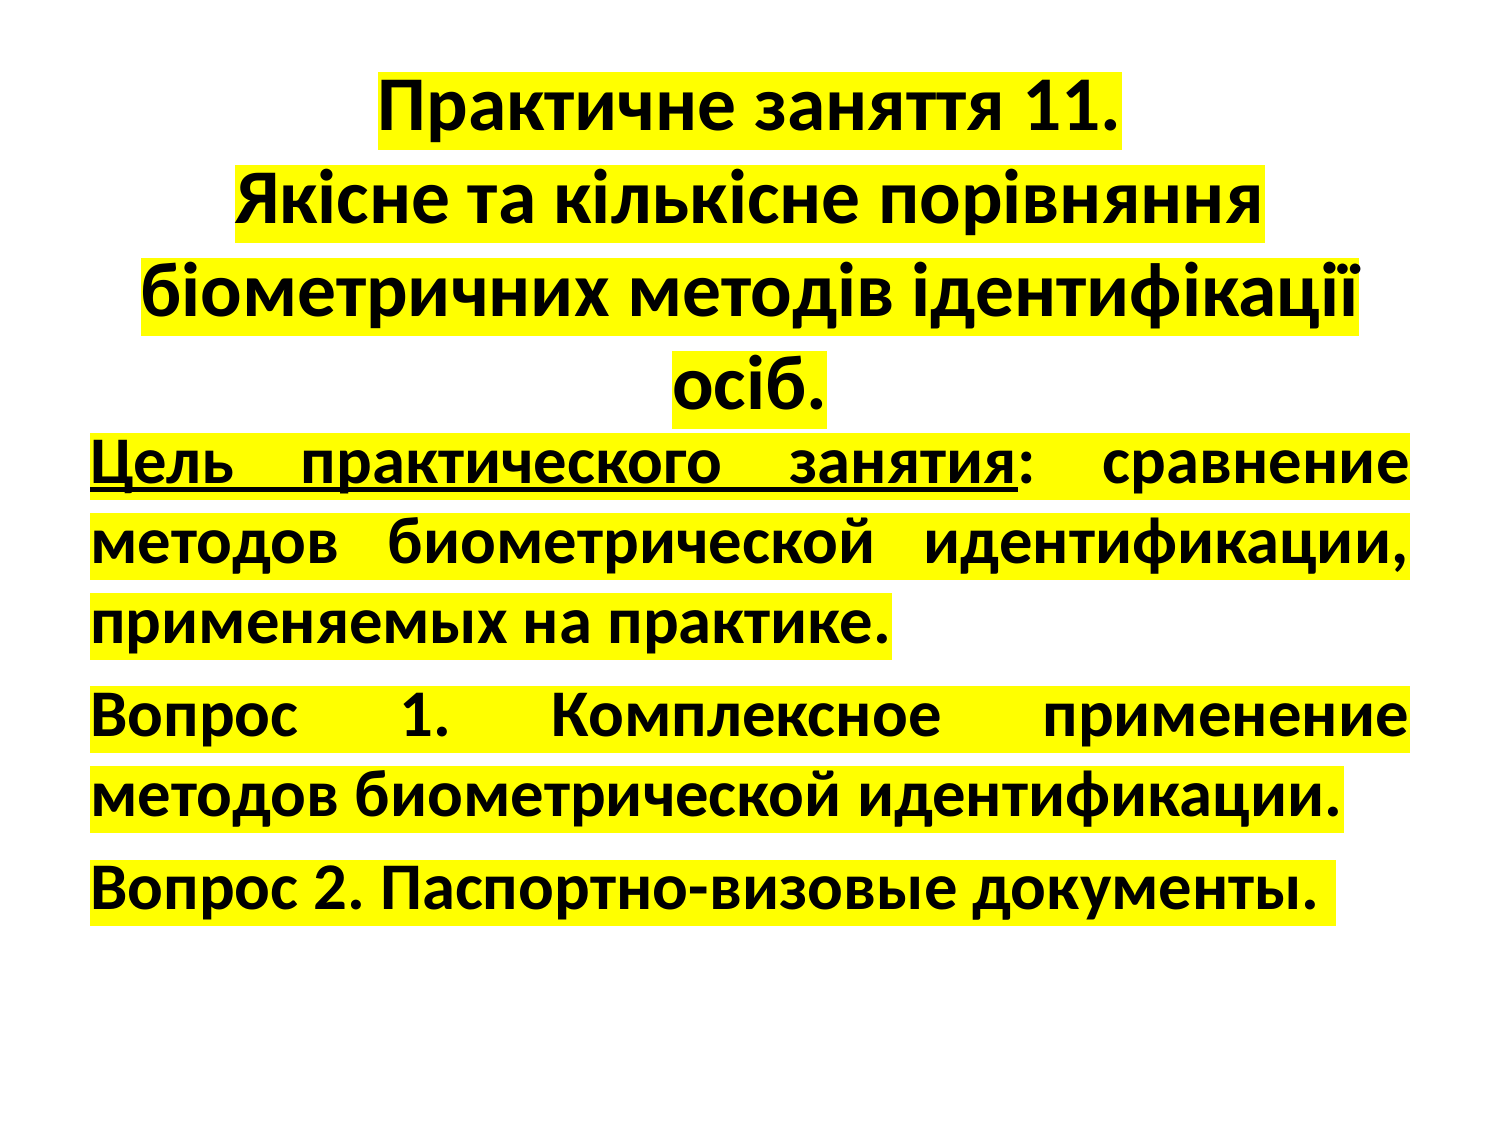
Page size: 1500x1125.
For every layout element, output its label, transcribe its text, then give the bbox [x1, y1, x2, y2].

title Практичне заняття 11. Якісне та кількісне порівняння біометричних методів ідентифікації осіб. [75, 45, 1425, 408]
list Цель практического занятия: сравнение методов биометрической идентификации, применяемых на практике. Вопрос 1. Комплексное применение методов биометрической идентификации. Вопрос 2. Паспортно-визовые документы. [75, 408, 1425, 1005]
